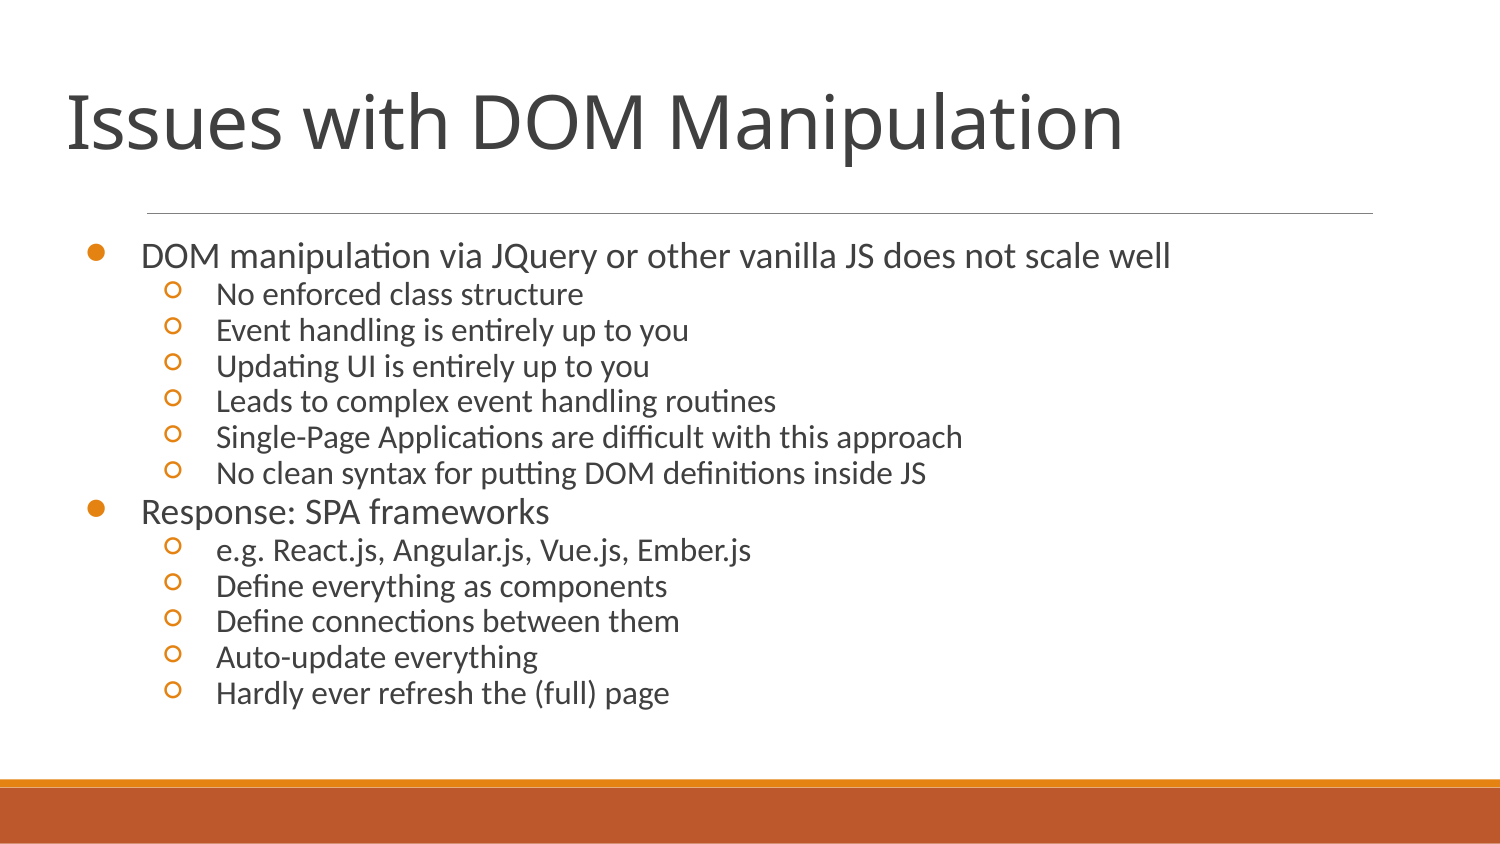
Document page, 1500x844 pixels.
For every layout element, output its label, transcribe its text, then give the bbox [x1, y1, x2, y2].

title Issues with DOM Manipulation [51, 72, 1449, 167]
list DOM manipulation via JQuery or other vanilla JS does not scale well No enforced class structure Event handling is entirely up to you Updating UI is entirely up to you Leads to complex event handling routines Single-Page Applications are difficult with this approach No clean syntax for putting DOM definitions inside JS Response: SPA frameworks e.g. React.js, Angular.js, Vue.js, Ember.js Define everything as components Define connections between them Auto-update everything Hardly ever refresh the (full) page [51, 221, 1449, 771]
